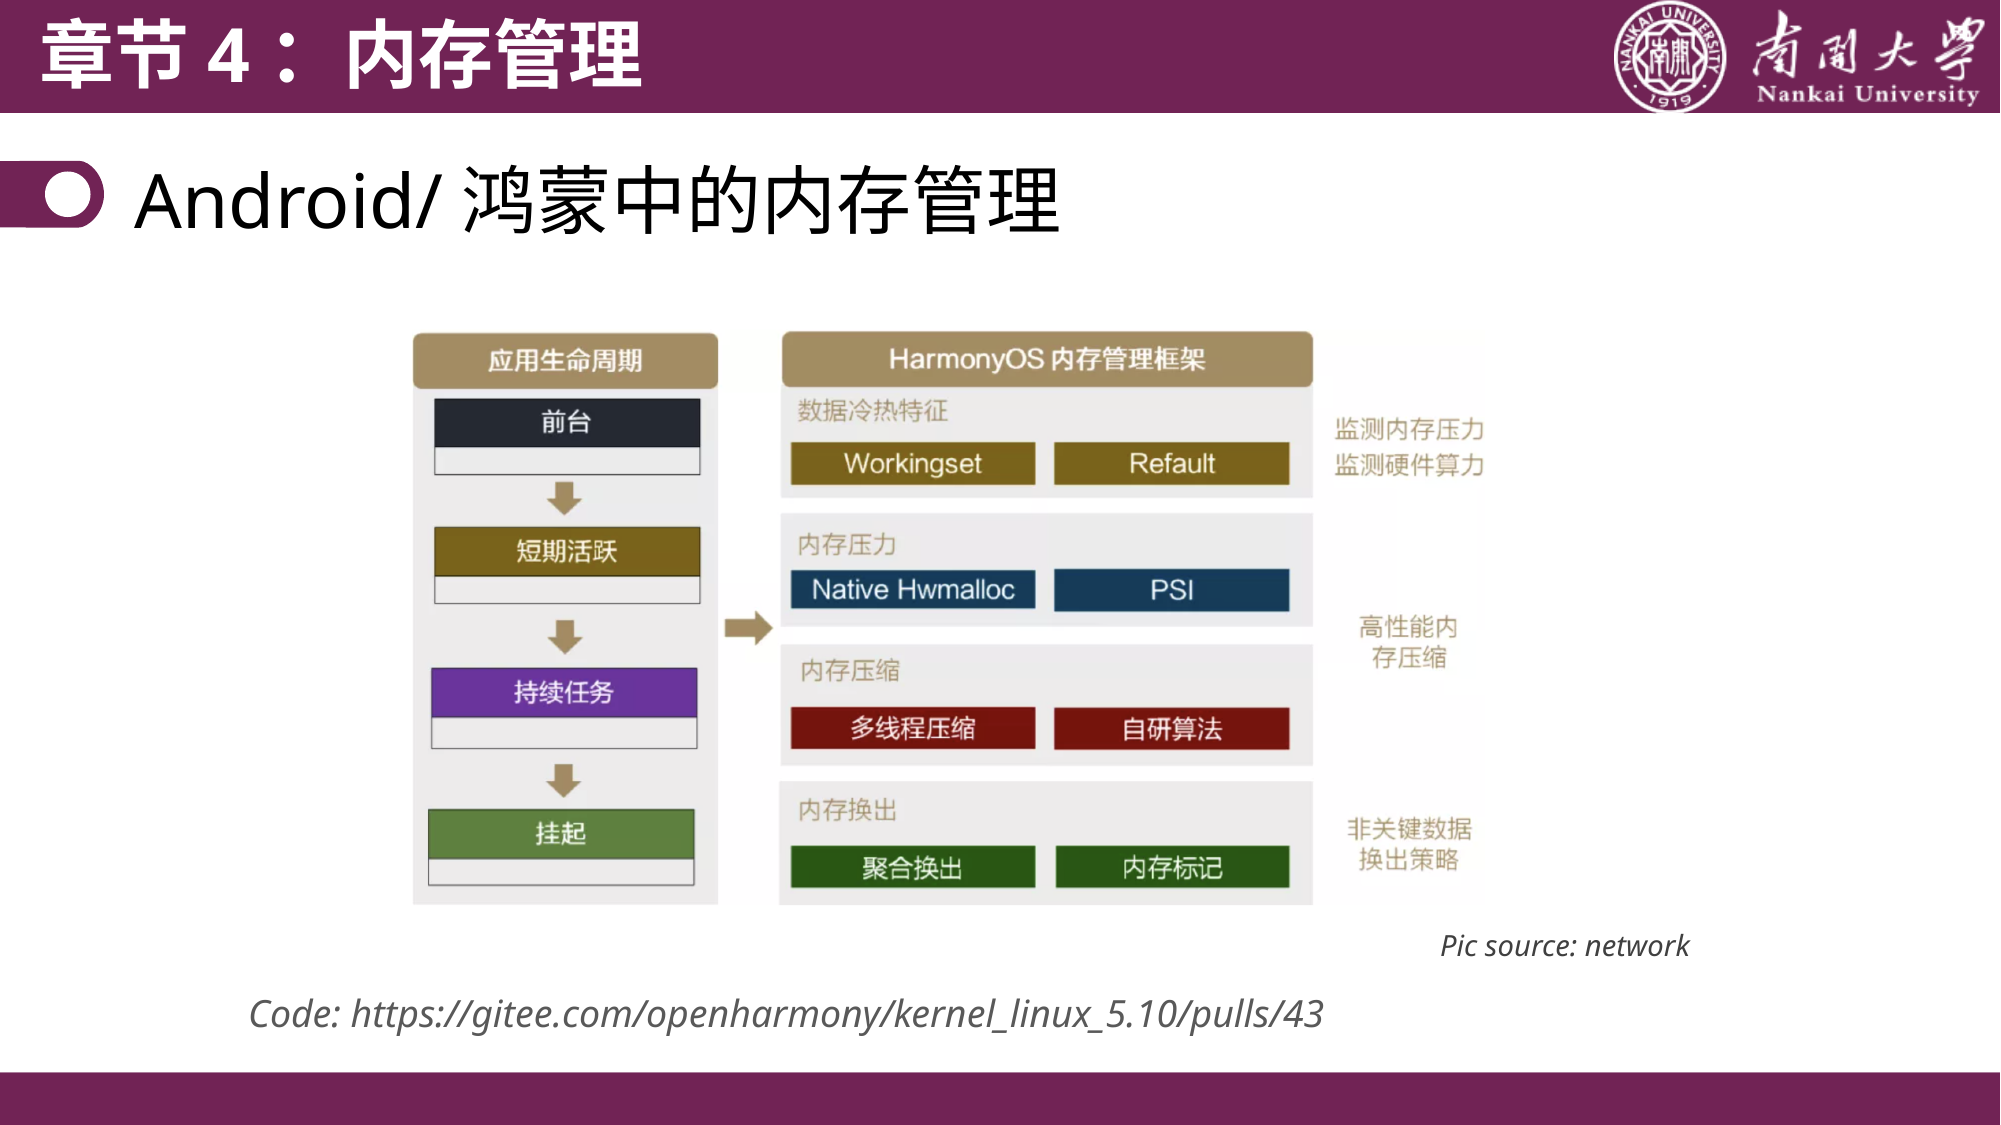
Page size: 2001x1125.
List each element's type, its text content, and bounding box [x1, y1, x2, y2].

text_box Pic source: network [1425, 920, 1706, 970]
picture [404, 310, 1491, 915]
picture [1614, 0, 2001, 118]
text_box Code: https://gitee.com/openharmony/kernel_linux_5.10/pulls/43 [233, 982, 1341, 1043]
text_box 章节4：内存管理 [24, 0, 1025, 116]
text_box Android/鸿蒙中的内存管理 [120, 142, 1850, 256]
